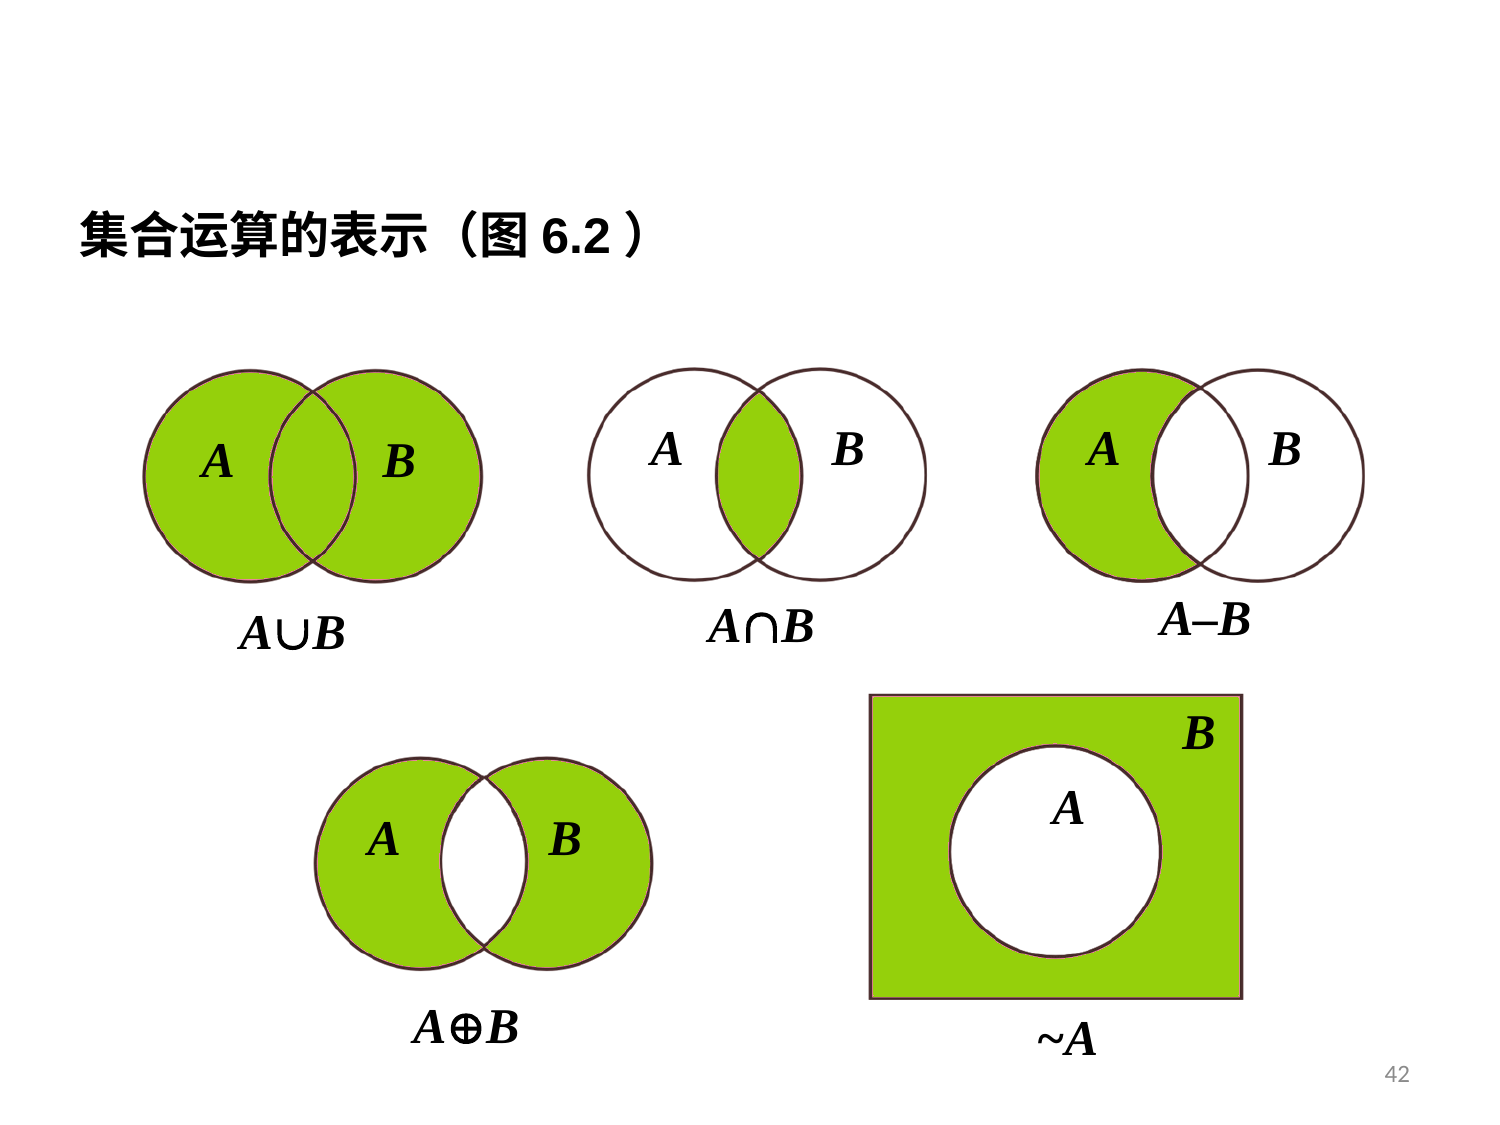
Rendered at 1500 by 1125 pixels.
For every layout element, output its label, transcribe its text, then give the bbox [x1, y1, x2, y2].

text_box AB [384, 1008, 534, 1061]
text_box 集合运算的表示（图6.2） [64, 196, 951, 272]
slide_number 42 [1074, 1042, 1425, 1103]
picture [142, 367, 1365, 1000]
text_box ~A [962, 1008, 1113, 1073]
